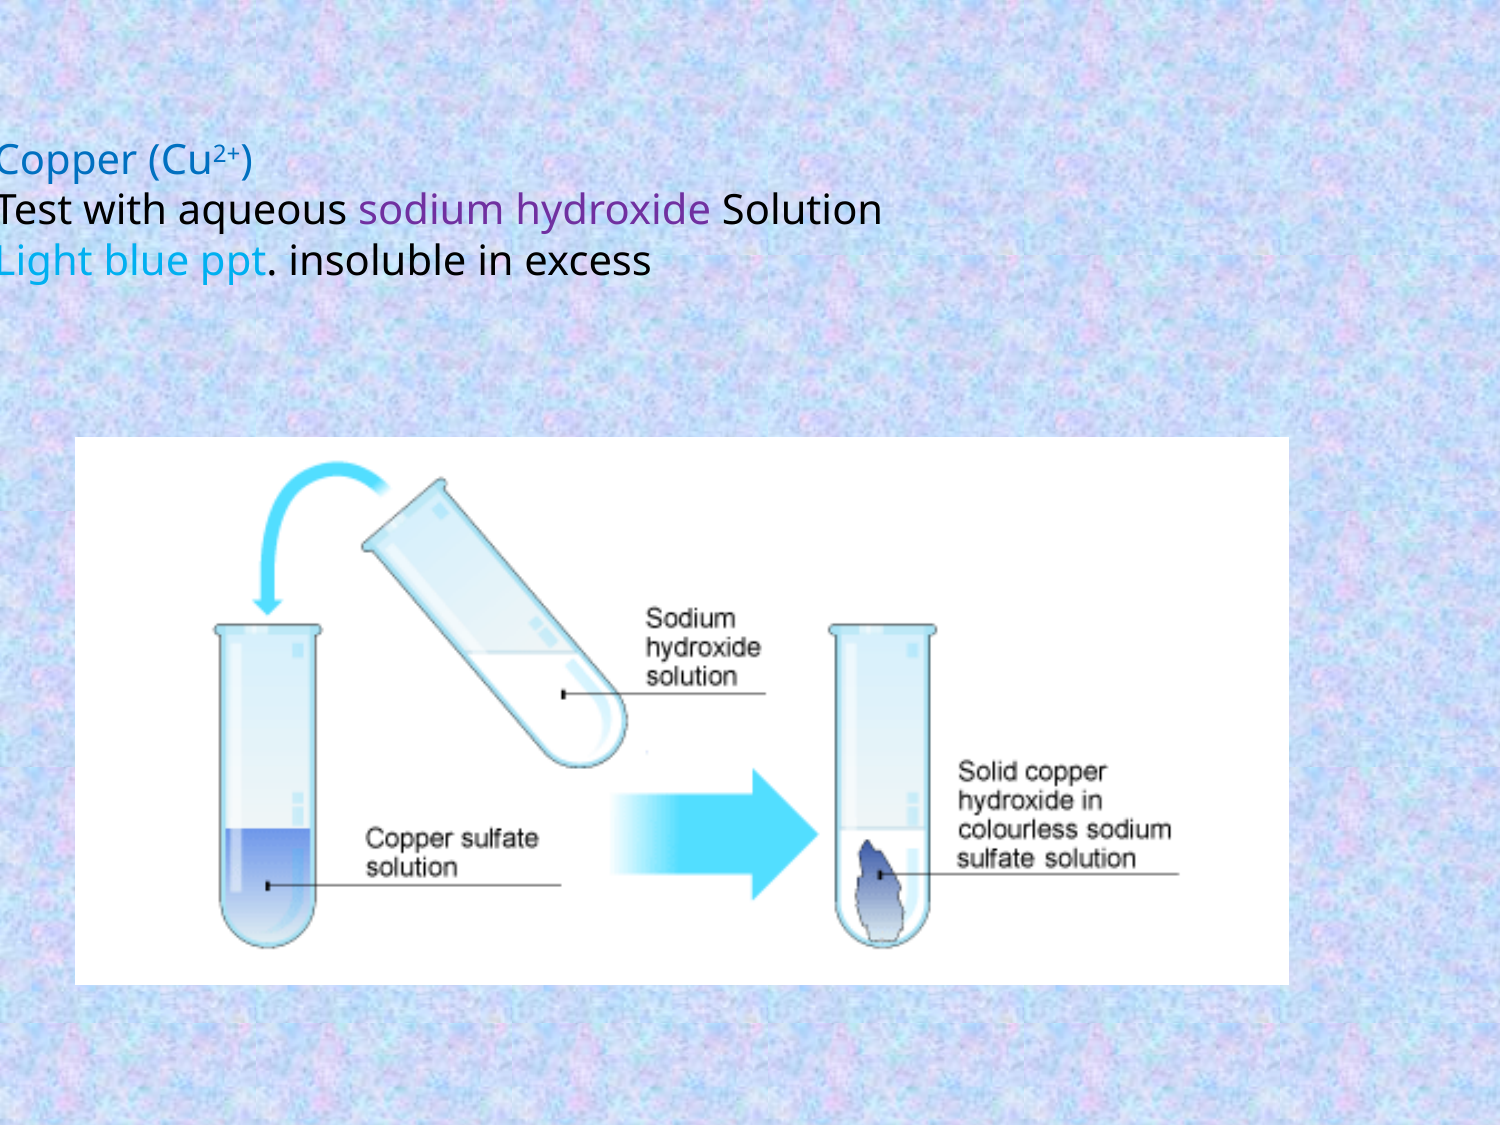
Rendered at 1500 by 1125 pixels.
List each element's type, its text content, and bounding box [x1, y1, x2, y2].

picture [0, 0, 1500, 1125]
text_box Copper (Cu2+) Test with aqueous sodium hydroxide Solution Light blue ppt. insoluble in excess [0, 125, 899, 291]
